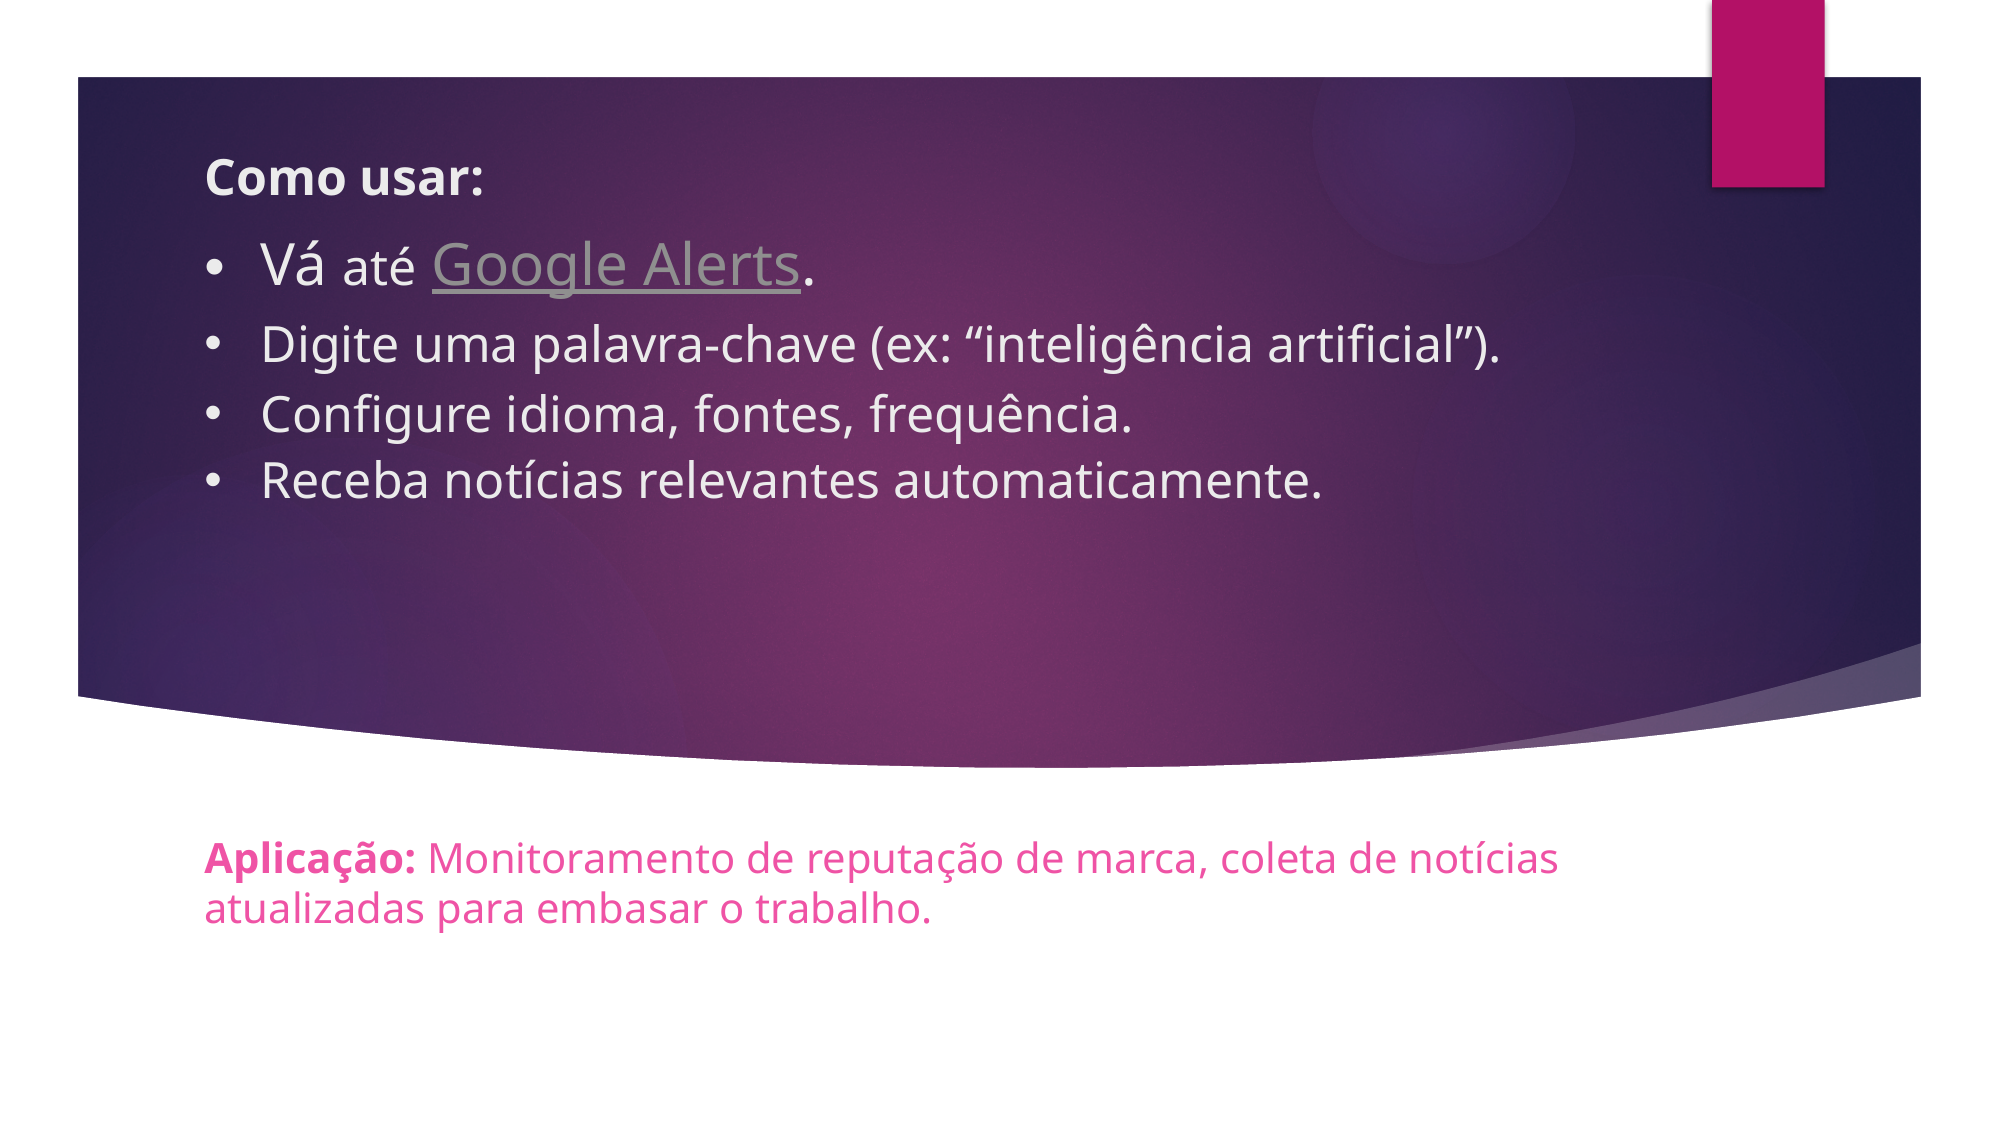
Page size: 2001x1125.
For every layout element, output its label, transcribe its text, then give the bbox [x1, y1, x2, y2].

title Vá até Google Alerts. [189, 241, 1638, 313]
text_box Como usar: [189, 120, 1638, 213]
text_box Digite uma palavra-chave (ex: “inteligência artificial”). [189, 313, 1638, 379]
text_box Receba notícias relevantes automaticamente. [189, 450, 1638, 517]
text_box Configure idioma, fontes, frequência. [189, 379, 1638, 450]
list Aplicação: Monitoramento de reputação de marca, coleta de notícias atualizadas para embasar o trabalho. [189, 824, 1638, 966]
